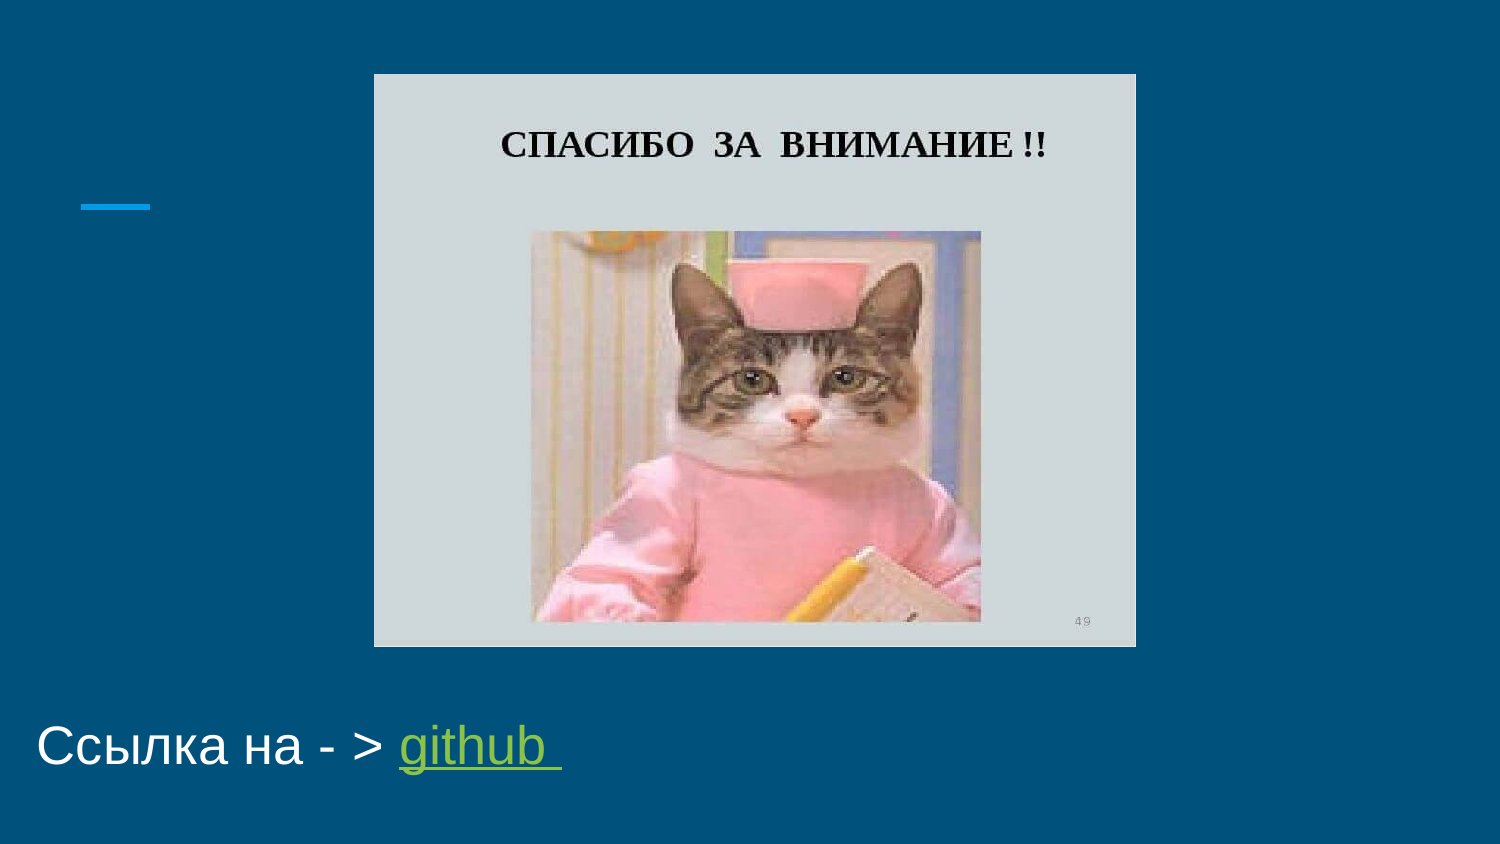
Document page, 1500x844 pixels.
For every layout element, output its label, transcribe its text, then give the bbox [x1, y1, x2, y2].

title Ссылка на - > github [21, 695, 1465, 836]
picture [375, 75, 1135, 646]
